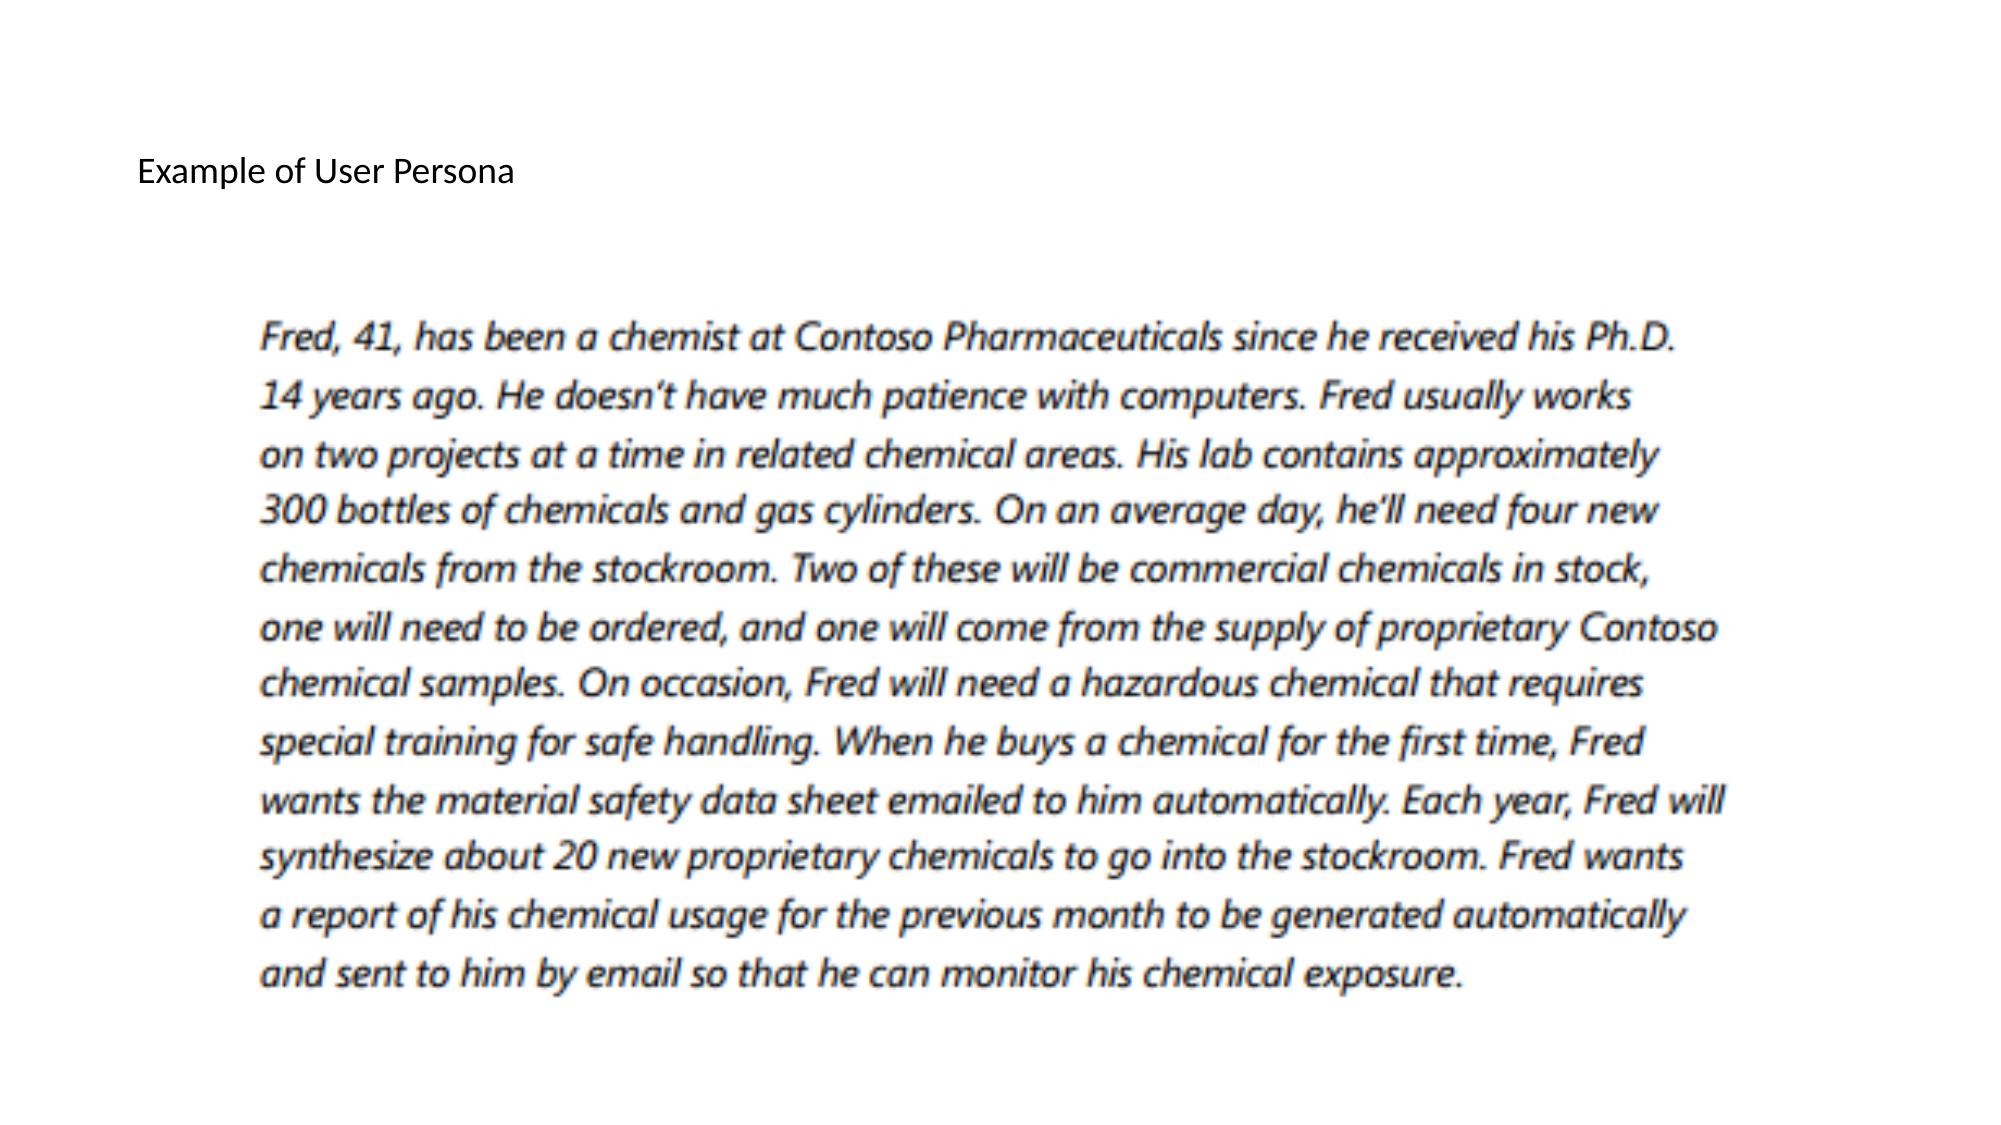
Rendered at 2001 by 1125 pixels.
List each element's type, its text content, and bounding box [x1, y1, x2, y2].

picture [222, 299, 1778, 1014]
text_box Example of User Persona [137, 59, 1863, 278]
